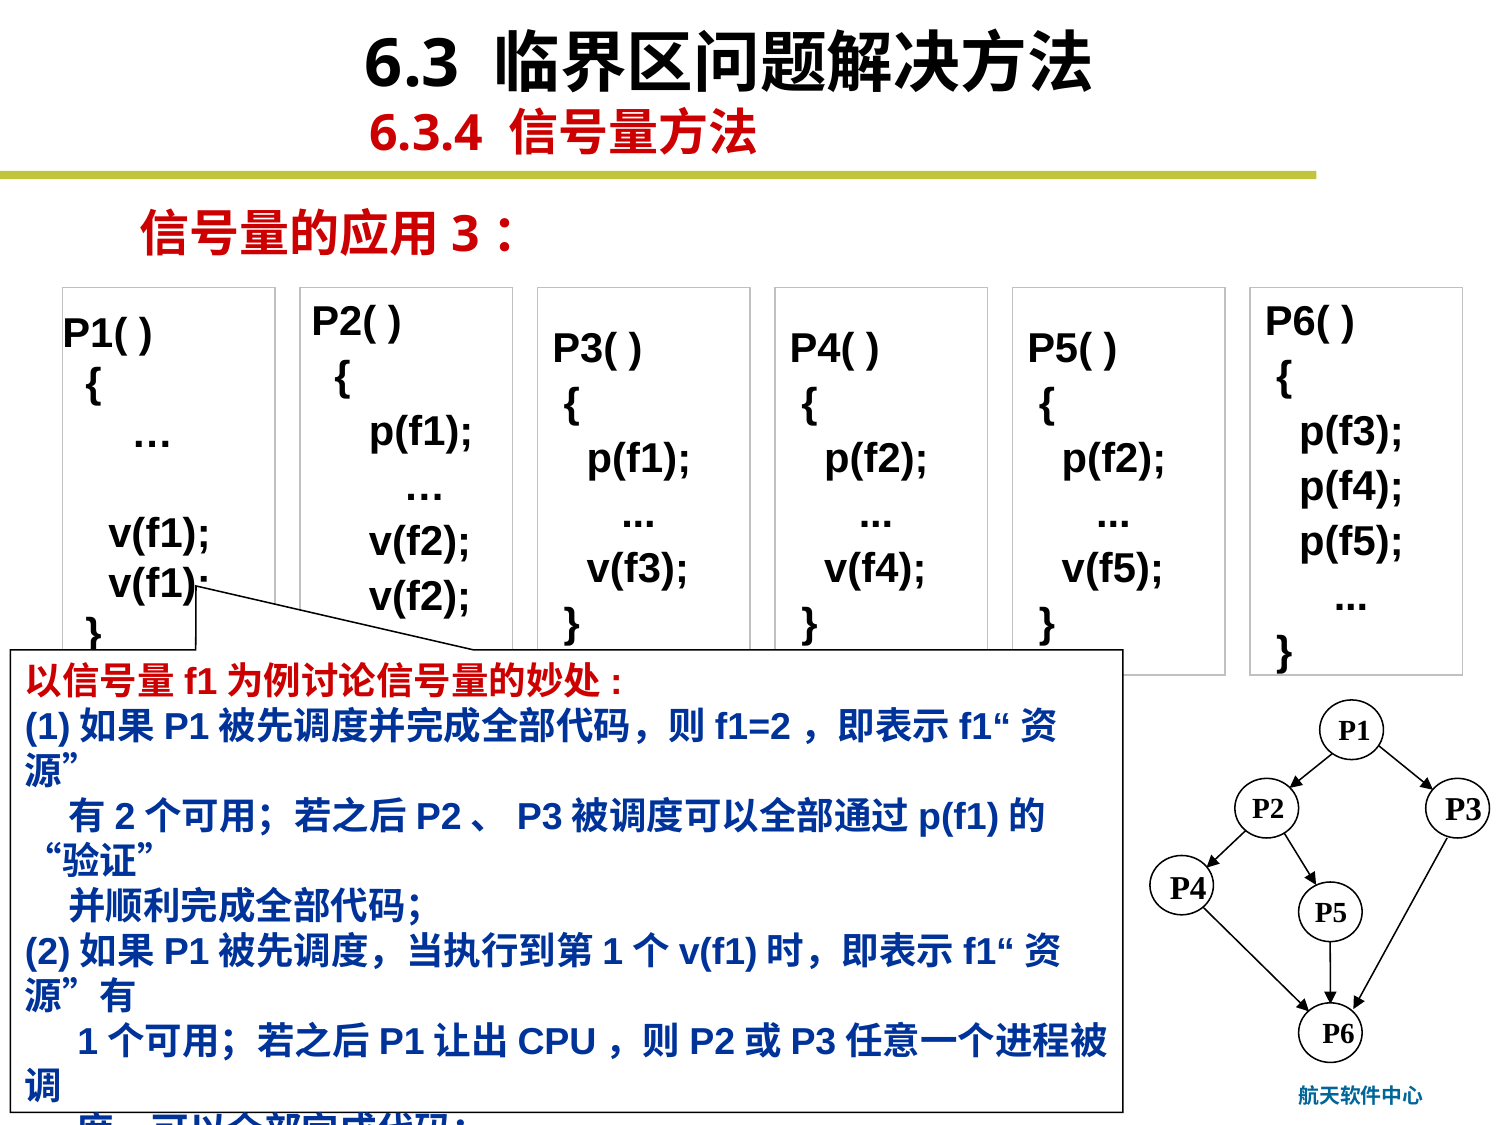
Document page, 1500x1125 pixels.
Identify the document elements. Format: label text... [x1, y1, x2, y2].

text_box P3( ) { p(f1); ... v(f3); } [537, 287, 750, 649]
text_box P4( ) { p(f2); ... v(f4); } [774, 287, 988, 649]
text_box P6( ) { p(f3); p(f4); p(f5); ... } [1249, 287, 1463, 675]
text_box 信号量的应用3： [125, 199, 1150, 263]
text_box P5( ) { p(f2); ... v(f5); } [1012, 287, 1225, 675]
text_box P1( ) { … v(f1); v(f1); } [62, 287, 275, 649]
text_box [1149, 699, 1500, 1063]
text_box 6.3 临界区问题解决方法 [349, 12, 1175, 108]
text_box 以信号量f1为例讨论信号量的妙处: (1)如果P1被先调度并完成全部代码，则f1=2，即表示f1“资源” 有2个可用；若之后P2、P3被调度可以全部通过p(f1)的“验证” 并顺利完成全部代码； (2)如果P1被先调度，当执行到第1个v(f1)时，即表示f1“资源”有 1个可用；若之后P1让出CPU，则P2或P3任意一个进程被调 度，可以全部完成代码； (3)如果P2或P3被先调度，则它们只能执行到p(f1)位置，此时f1 =-1或-2，P2或P3（或2个都）被阻塞到f1的队列中，直到P1 运行完成，它们才可被唤醒并继续运行 [10, 585, 1123, 1113]
text_box 6.3.4 信号量方法 [354, 99, 1150, 163]
text_box P2( ) { p(f1); … v(f2); v(f2); } [299, 287, 513, 649]
